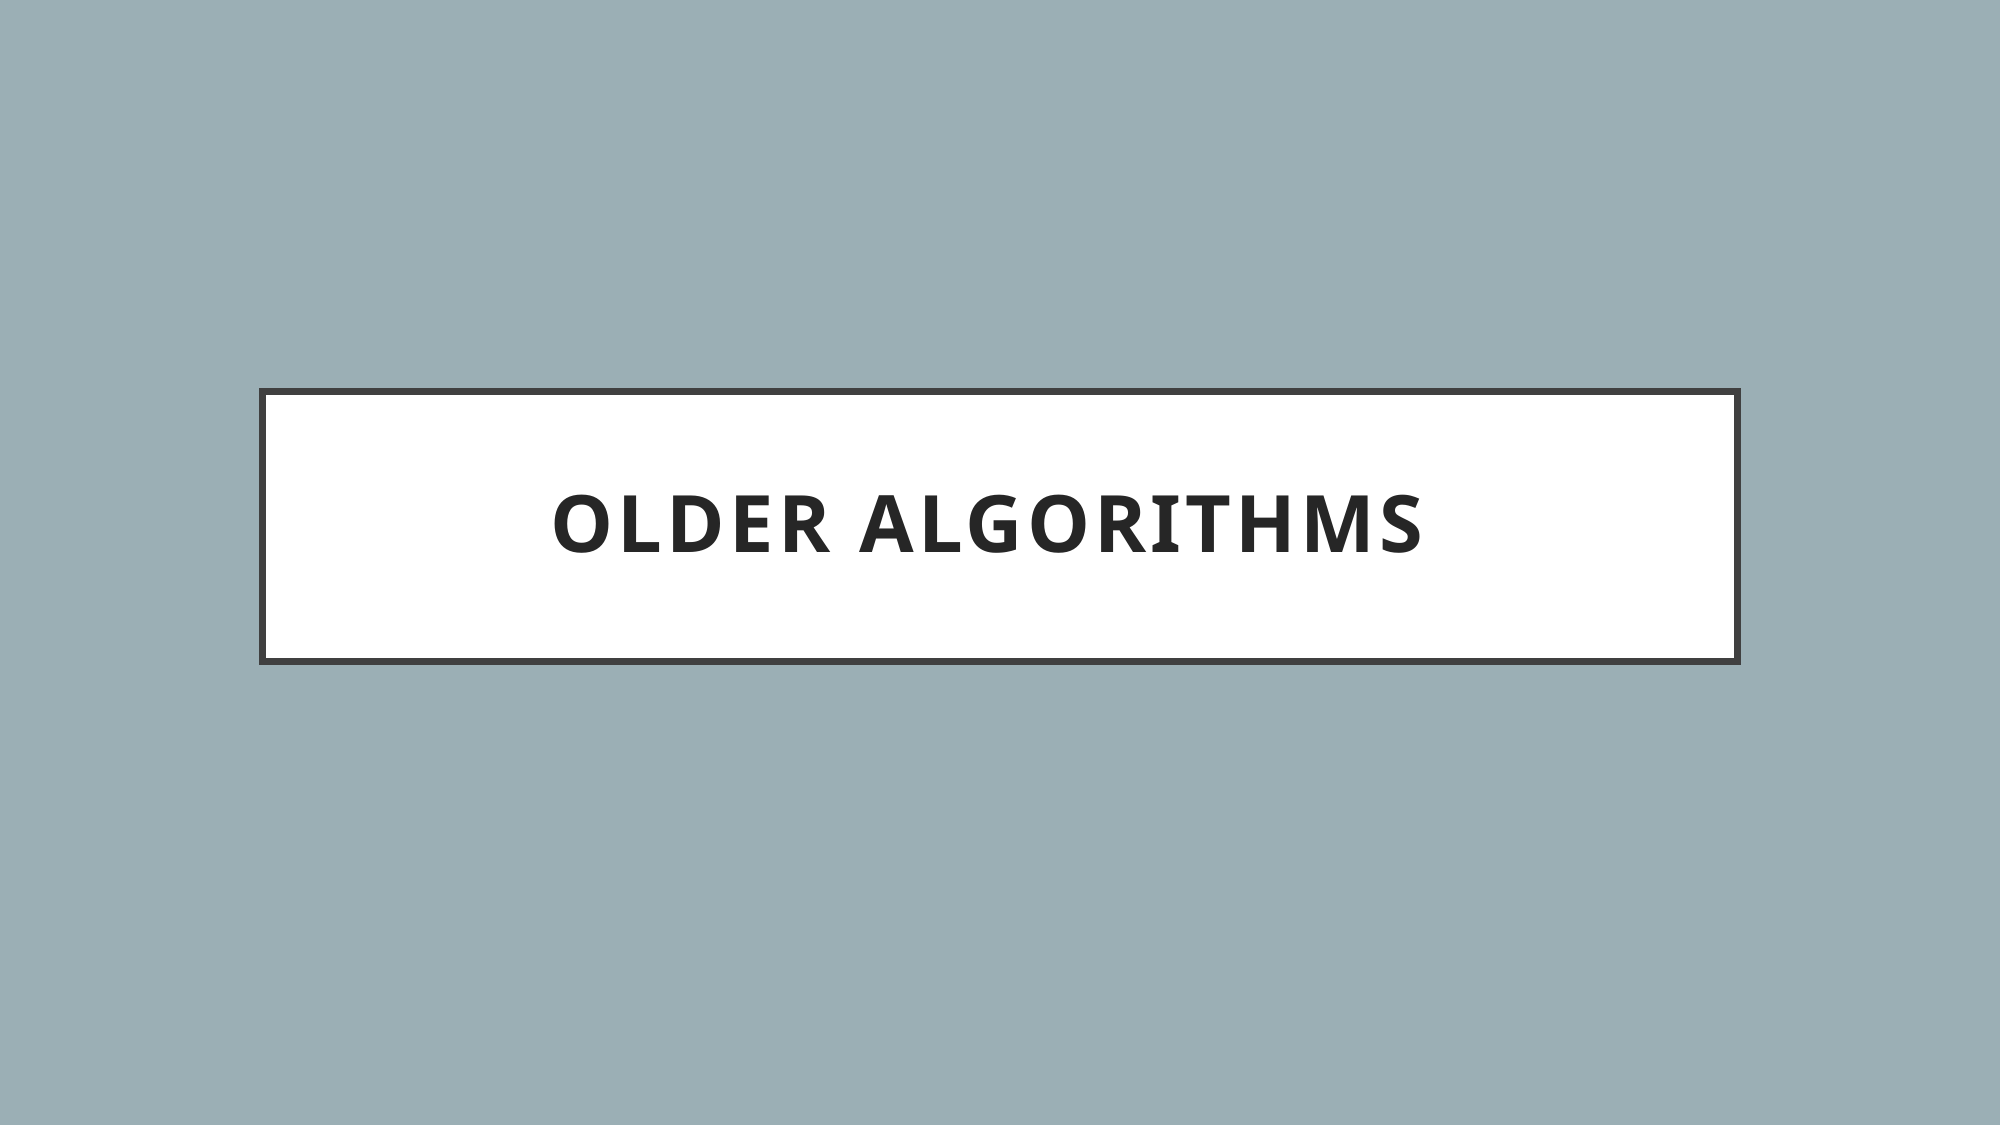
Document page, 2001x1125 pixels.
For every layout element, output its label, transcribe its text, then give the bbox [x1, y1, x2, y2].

title Older algorithms [259, 388, 1741, 665]
